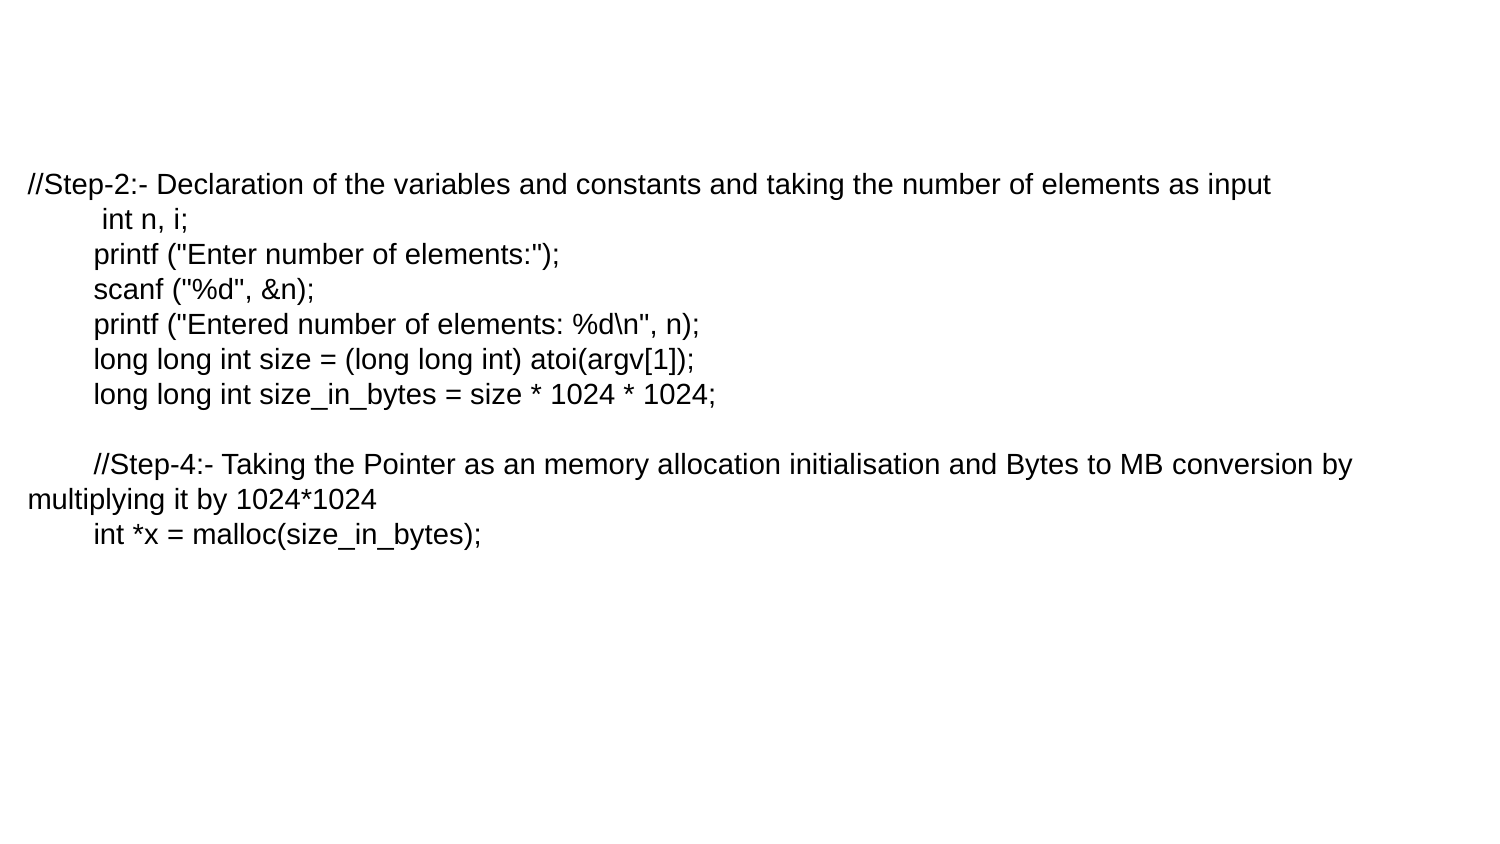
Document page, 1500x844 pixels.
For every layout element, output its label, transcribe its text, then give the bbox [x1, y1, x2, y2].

text_box //Step-2:- Declaration of the variables and constants and taking the number of elements as input int n, i; printf ("Enter number of elements:"); scanf ("%d", &n); printf ("Entered number of elements: %d\n", n); long long int size = (long long int) atoi(argv[1]); long long int size_in_bytes = size * 1024 * 1024; //Step-4:- Taking the Pointer as an memory allocation initialisation and Bytes to MB conversion by multiplying it by 1024*1024 int *x = malloc(size_in_bytes); [12, 150, 1488, 601]
